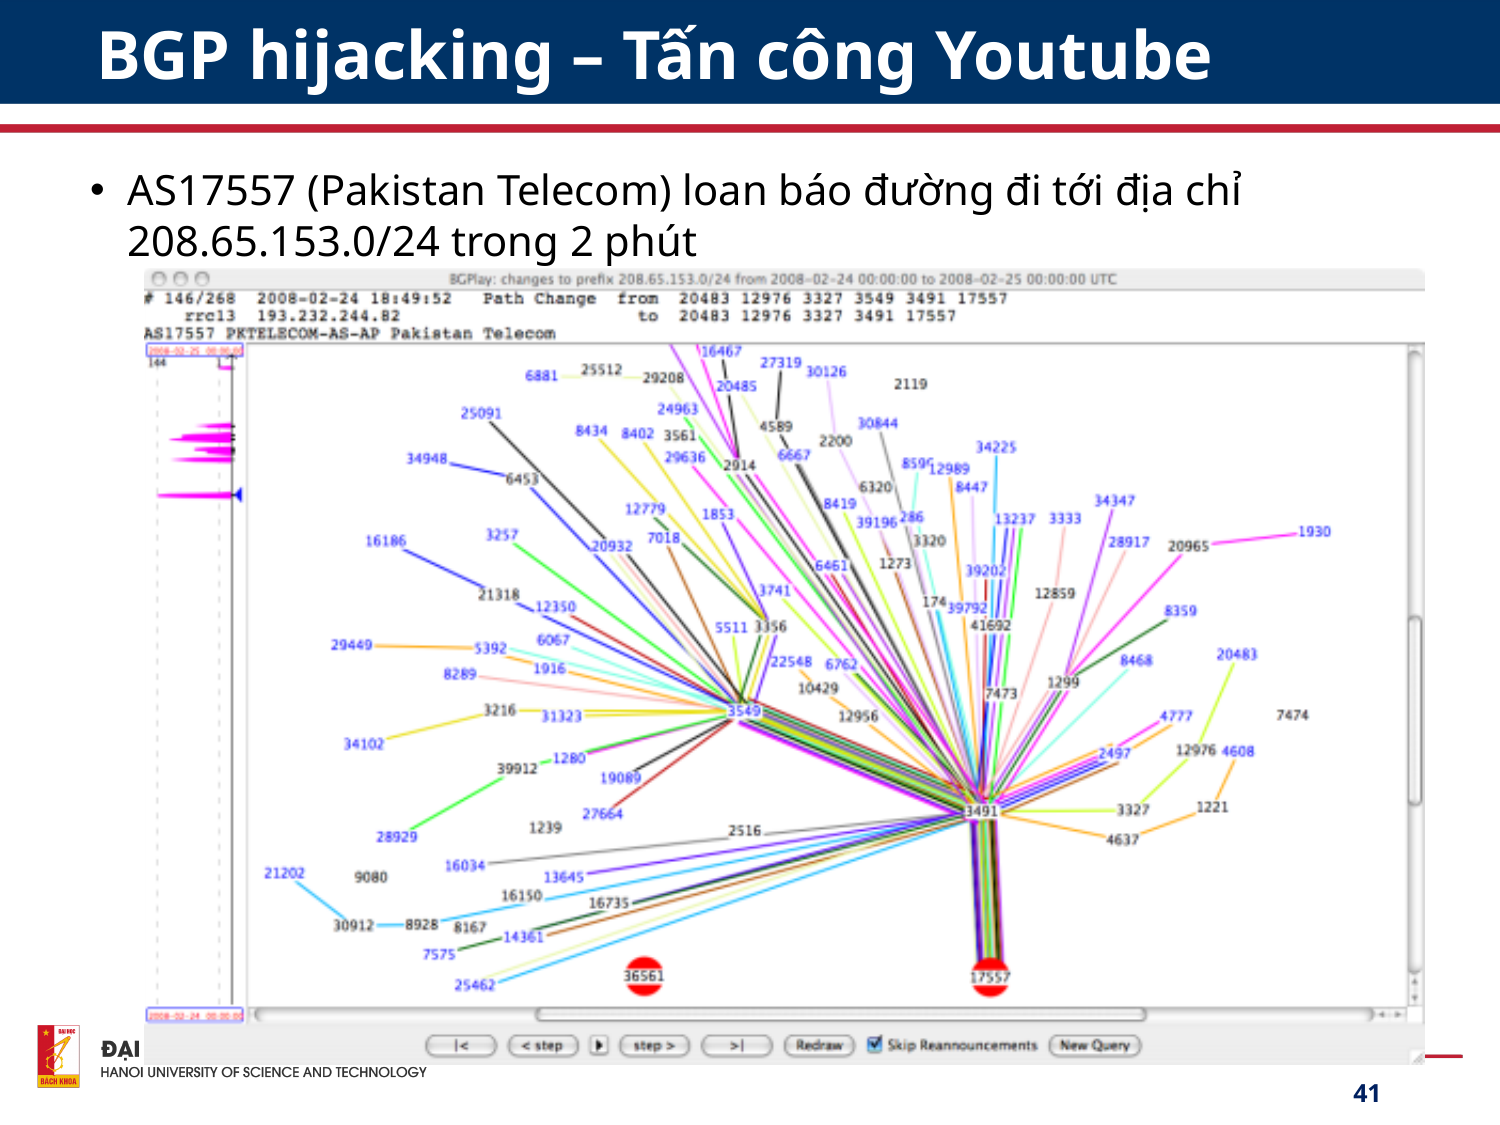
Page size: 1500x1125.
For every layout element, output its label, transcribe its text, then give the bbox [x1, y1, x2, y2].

title BGP hijacking – Tấn công Youtube [81, 11, 1397, 104]
picture [0, 104, 1500, 1125]
list AS17557 (Pakistan Telecom) loan báo đường đi tới địa chỉ 208.65.153.0/24 trong 2 phút [75, 156, 1425, 335]
slide_number 41 [1059, 1065, 1397, 1125]
